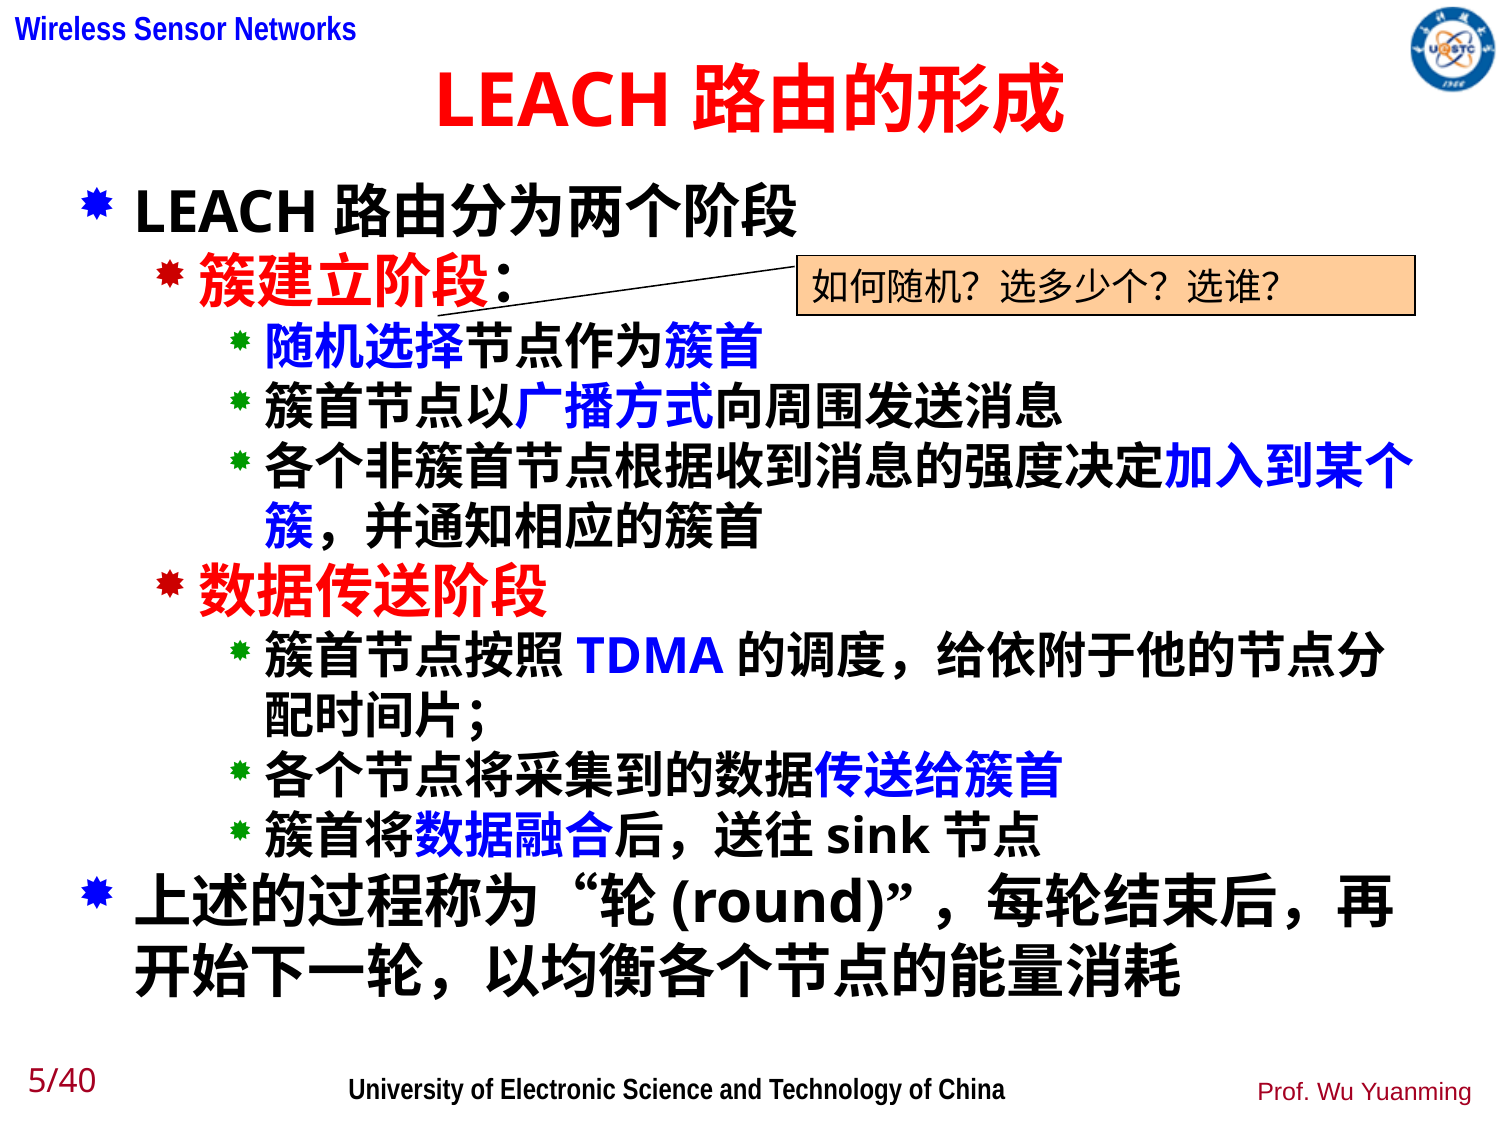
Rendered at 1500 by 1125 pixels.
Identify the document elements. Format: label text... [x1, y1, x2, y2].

title LEACH路由的形成 [112, 49, 1388, 150]
picture [1406, 0, 1500, 96]
text_box 如何随机？选多少个？选谁？ [797, 255, 1415, 316]
slide_number 5/40 [12, 1054, 172, 1113]
footer Prof. Wu Yuanming [1210, 1058, 1488, 1113]
list LEACH路由分为两个阶段 簇建立阶段： 随机选择节点作为簇首 簇首节点以广播方式向周围发送消息 各个非簇首节点根据收到消息的强度决定加入到某个簇，并通知相应的簇首 数据传送阶段 簇首节点按照TDMA的调度，给依附于他的节点分配时间片； 各个节点将采集到的数据传送给簇首 簇首将数据融合后，送往sink节点 上述的过程称为“轮(round)”，每轮结束后，再开始下一轮，以均衡各个节点的能量消耗 [76, 172, 1428, 1071]
